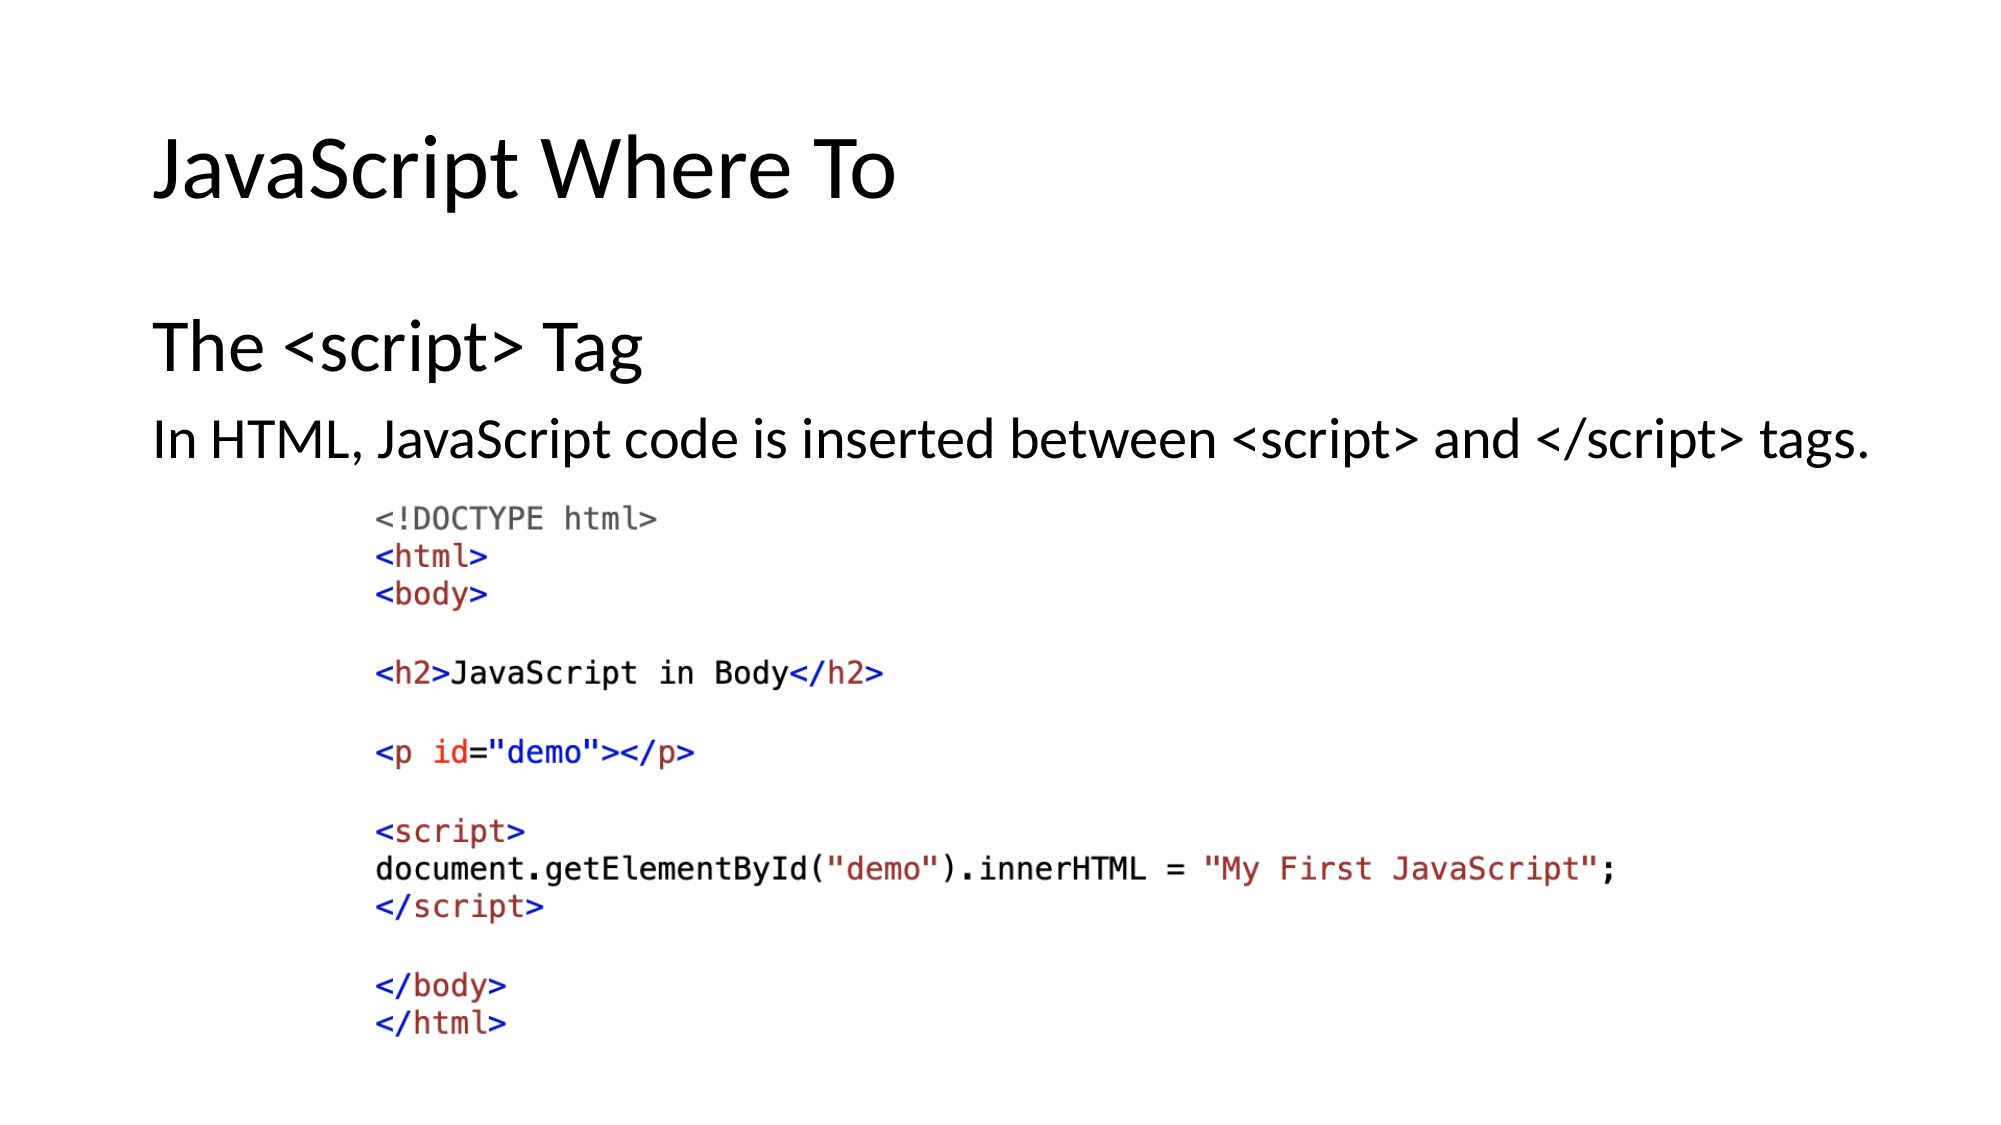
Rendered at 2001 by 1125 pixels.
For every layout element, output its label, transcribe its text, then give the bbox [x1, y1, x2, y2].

list The <script> Tag In HTML, JavaScript code is inserted between <script> and </script> tags. [137, 299, 2000, 1014]
picture [369, 491, 1631, 1066]
title JavaScript Where To [137, 59, 1863, 278]
